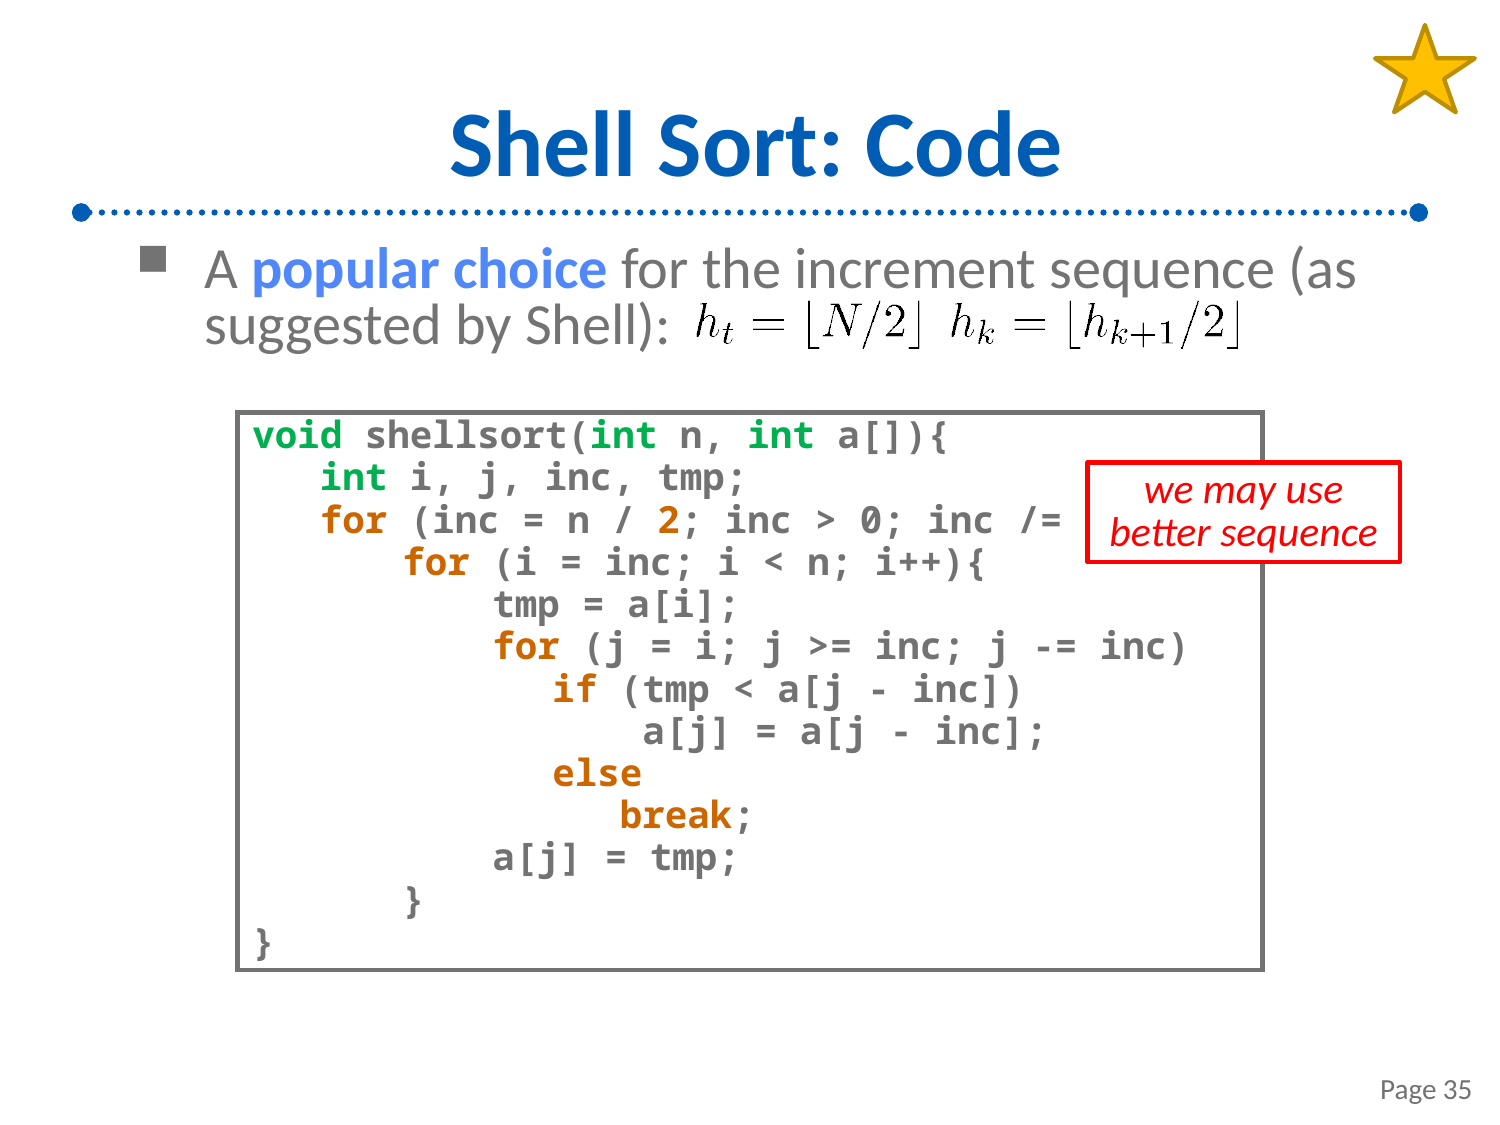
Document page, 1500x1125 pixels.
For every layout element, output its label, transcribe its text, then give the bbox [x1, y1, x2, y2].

list A popular choice for the increment sequence (as suggested by Shell): [99, 236, 1413, 376]
text_box we may use better sequence [1085, 460, 1402, 564]
title Shell Sort: Code [99, 62, 1413, 215]
picture [949, 299, 1240, 353]
text_box [1372, 22, 1477, 115]
picture [695, 299, 921, 353]
slide_number Page 35 [1312, 1034, 1488, 1113]
text_box void shellsort(int n, int a[]){ int i, j, inc, tmp; for (inc = n / 2; inc > 0; inc /= 2) for (i = inc; i < n; i++){ tmp = a[i]; for (j = i; j >= inc; j -= inc) if (tmp < a[j - inc]) a[j] = a[j - inc]; else break; a[j] = tmp; } } [237, 412, 1263, 970]
